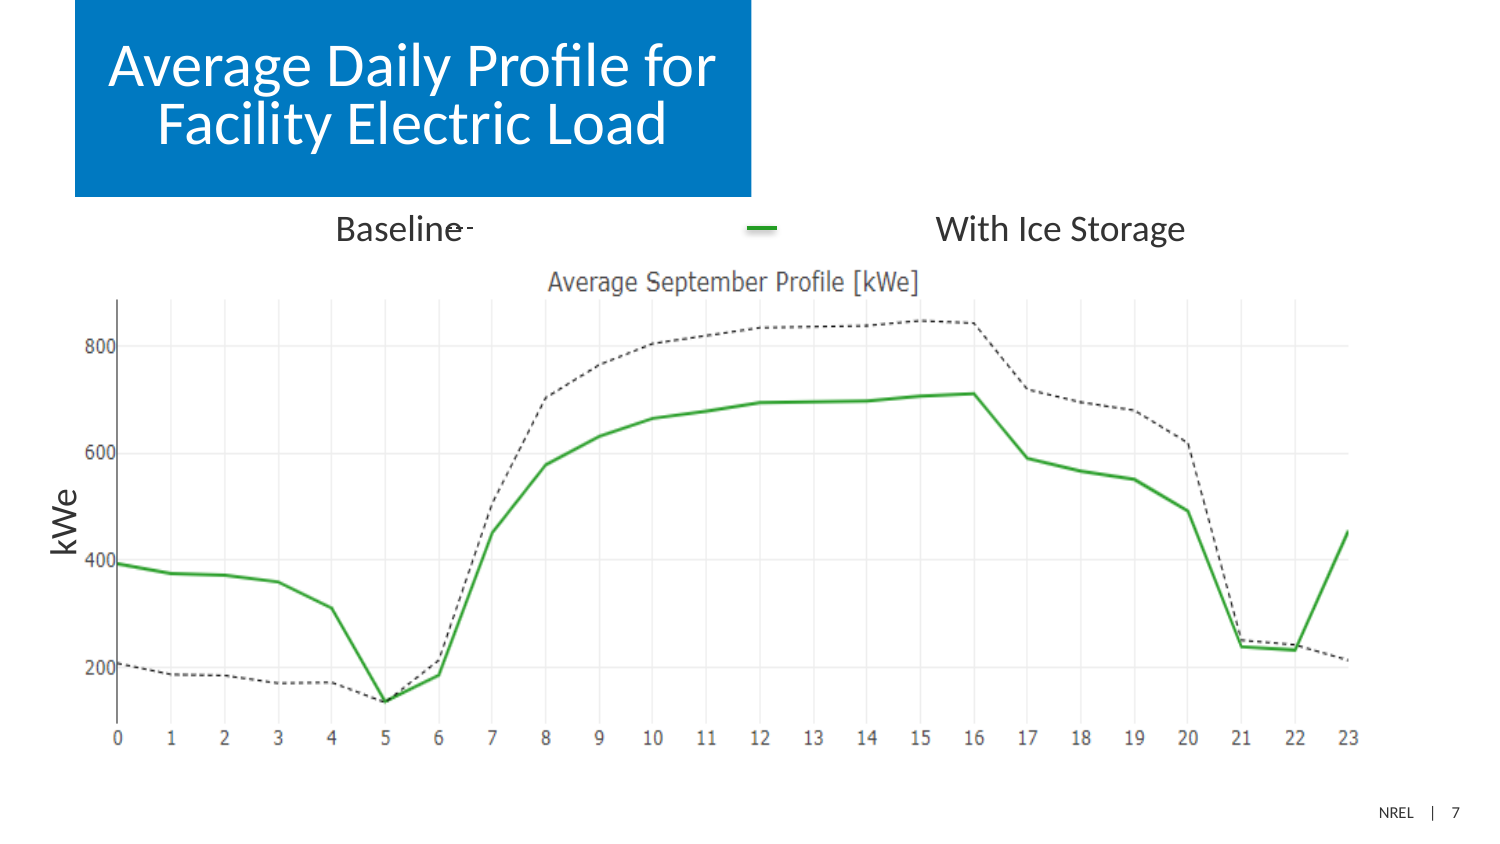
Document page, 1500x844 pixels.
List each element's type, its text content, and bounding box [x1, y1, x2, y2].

picture [74, 259, 1369, 755]
text_box kWe [31, 473, 69, 571]
title Average Daily Profile for Facility Electric Load [75, 0, 752, 197]
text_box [445, 196, 1055, 258]
